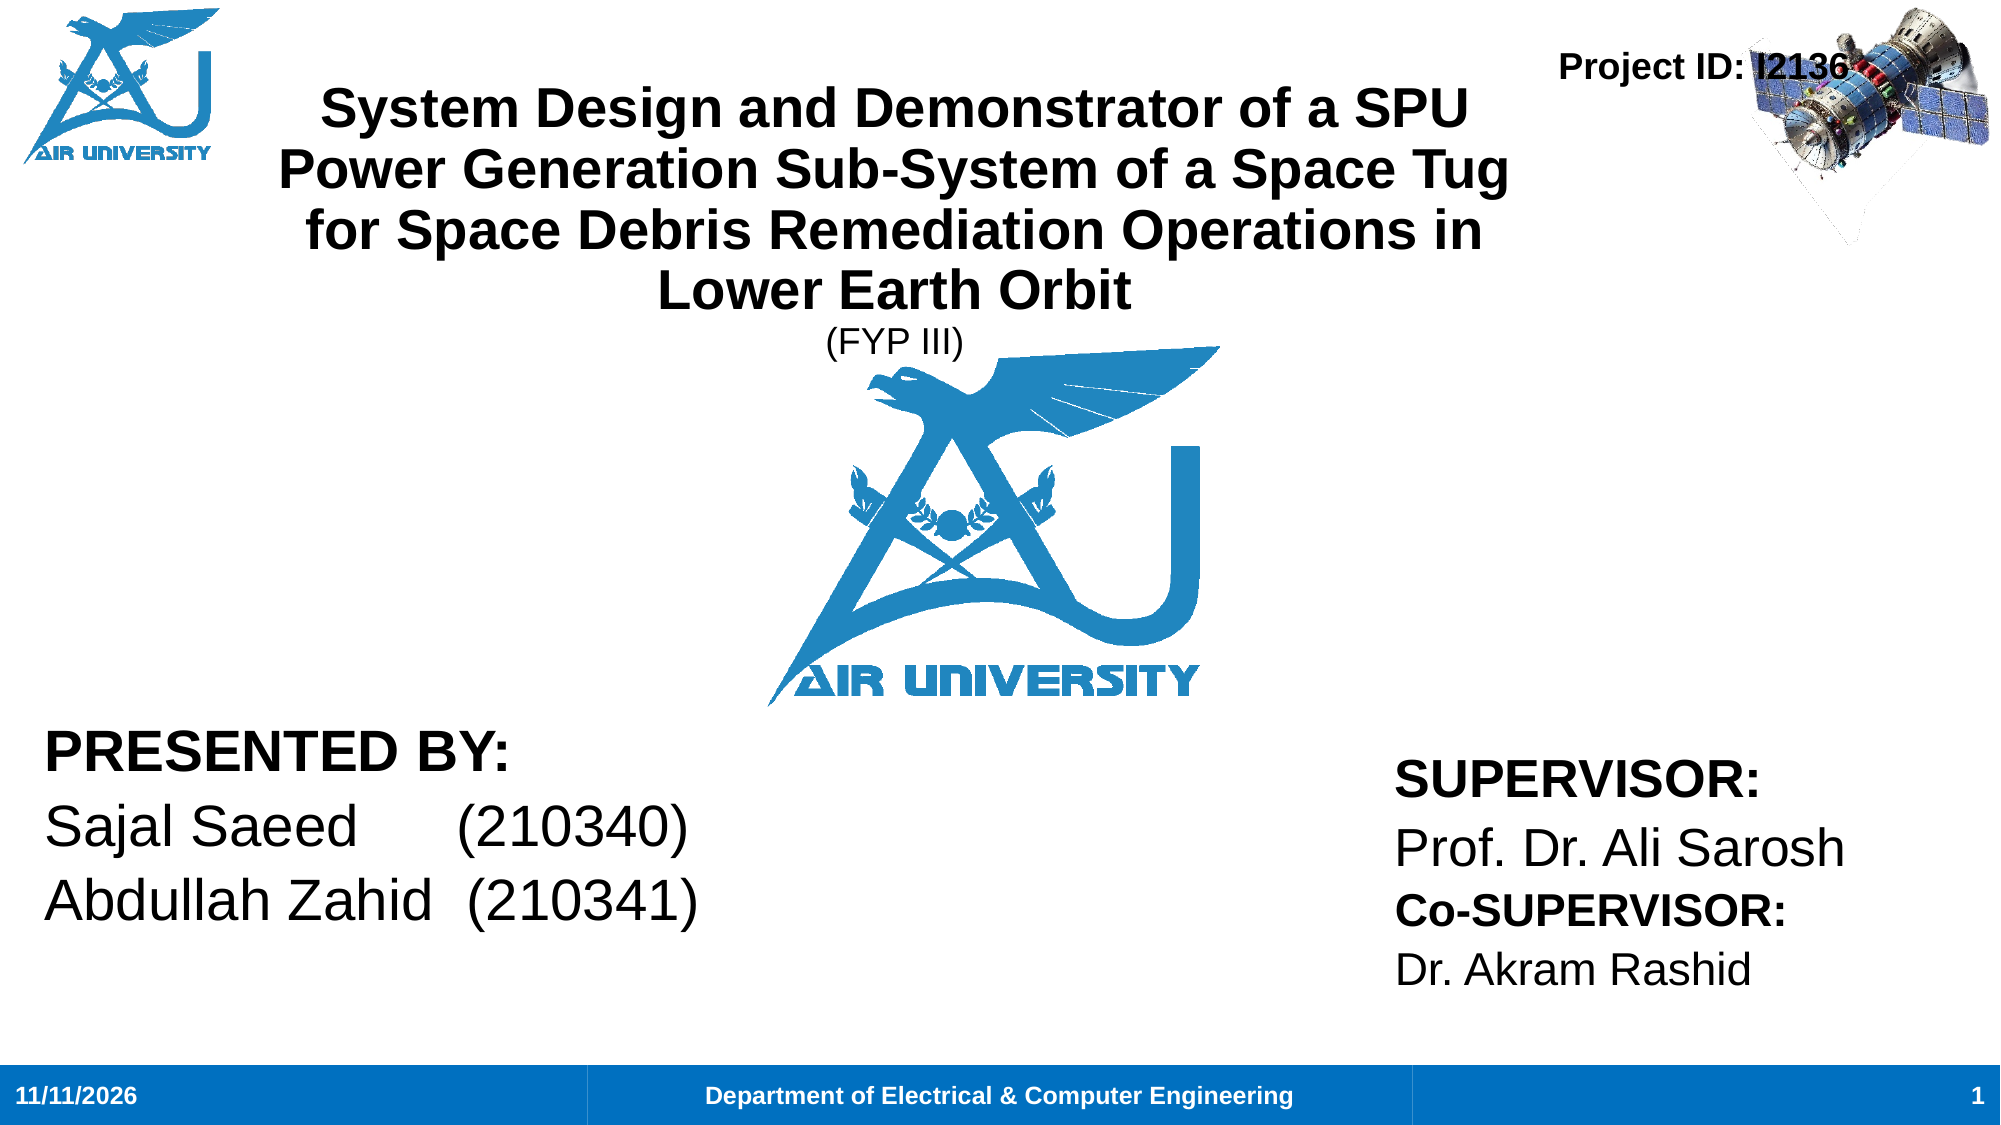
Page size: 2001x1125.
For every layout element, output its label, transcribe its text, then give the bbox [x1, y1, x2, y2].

picture [1736, 0, 2001, 254]
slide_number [0, 1065, 588, 1125]
footer Department of Electrical & Computer Engineering [588, 1065, 1412, 1125]
text_box SUPERVISOR: Prof. Dr. Ali Sarosh Co-SUPERVISOR: Dr. Akram Rashid [1379, 744, 2000, 1060]
text_box Project ID: I2136 [1543, 34, 1962, 95]
picture [0, 0, 248, 181]
list PRESENTED BY: Sajal Saeed (210340) Abdullah Zahid (210341) [29, 714, 810, 1005]
picture [714, 317, 1286, 745]
title System Design and Demonstrator of a SPU Power Generation Sub-System of a Space Tug for Space Debris Remediation Operations in Lower Earth Orbit (FYP III) [246, 65, 1544, 377]
slide_number 1 [1412, 1065, 2000, 1125]
